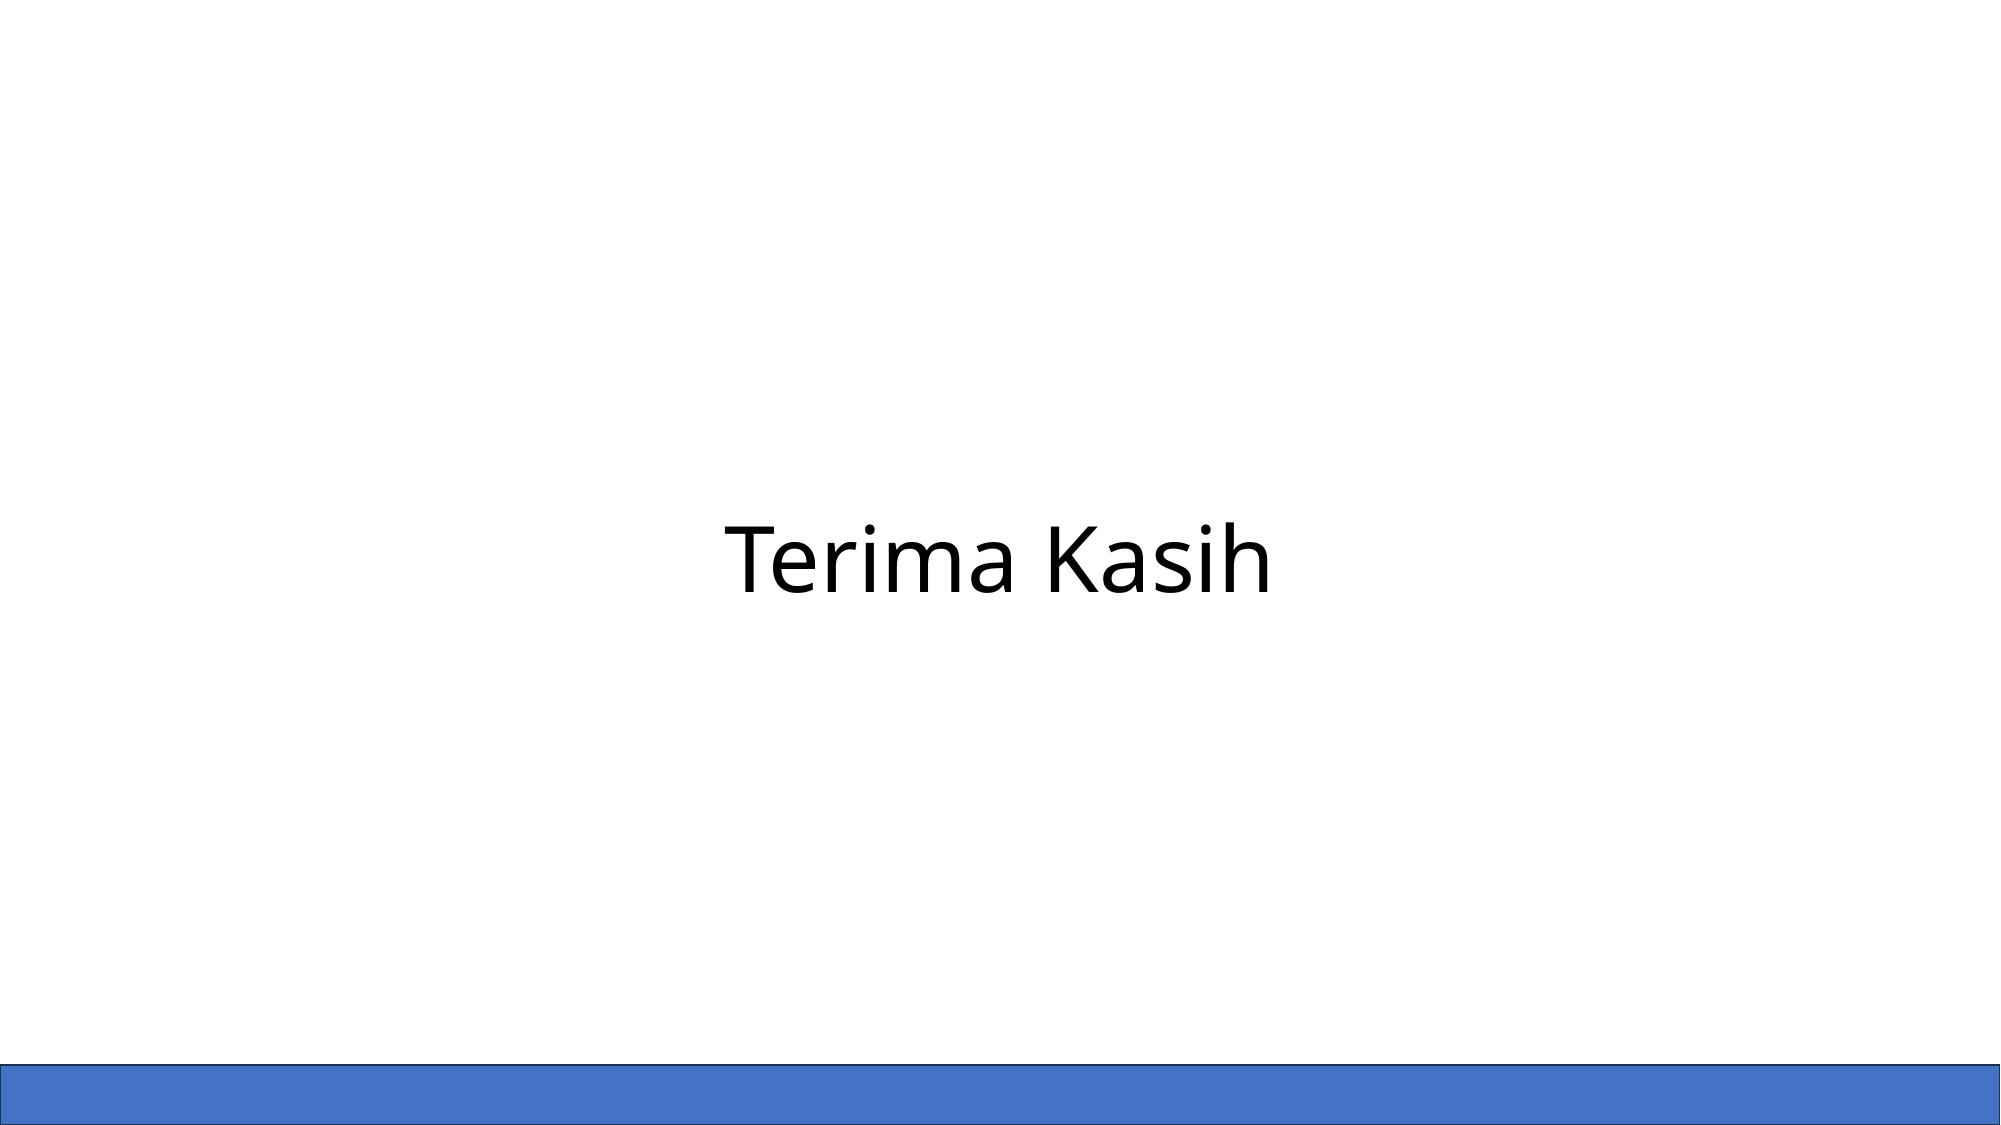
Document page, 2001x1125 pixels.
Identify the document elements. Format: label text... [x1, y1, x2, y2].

text_box [0, 1064, 2000, 1125]
title Terima Kasih [34, 453, 1966, 672]
